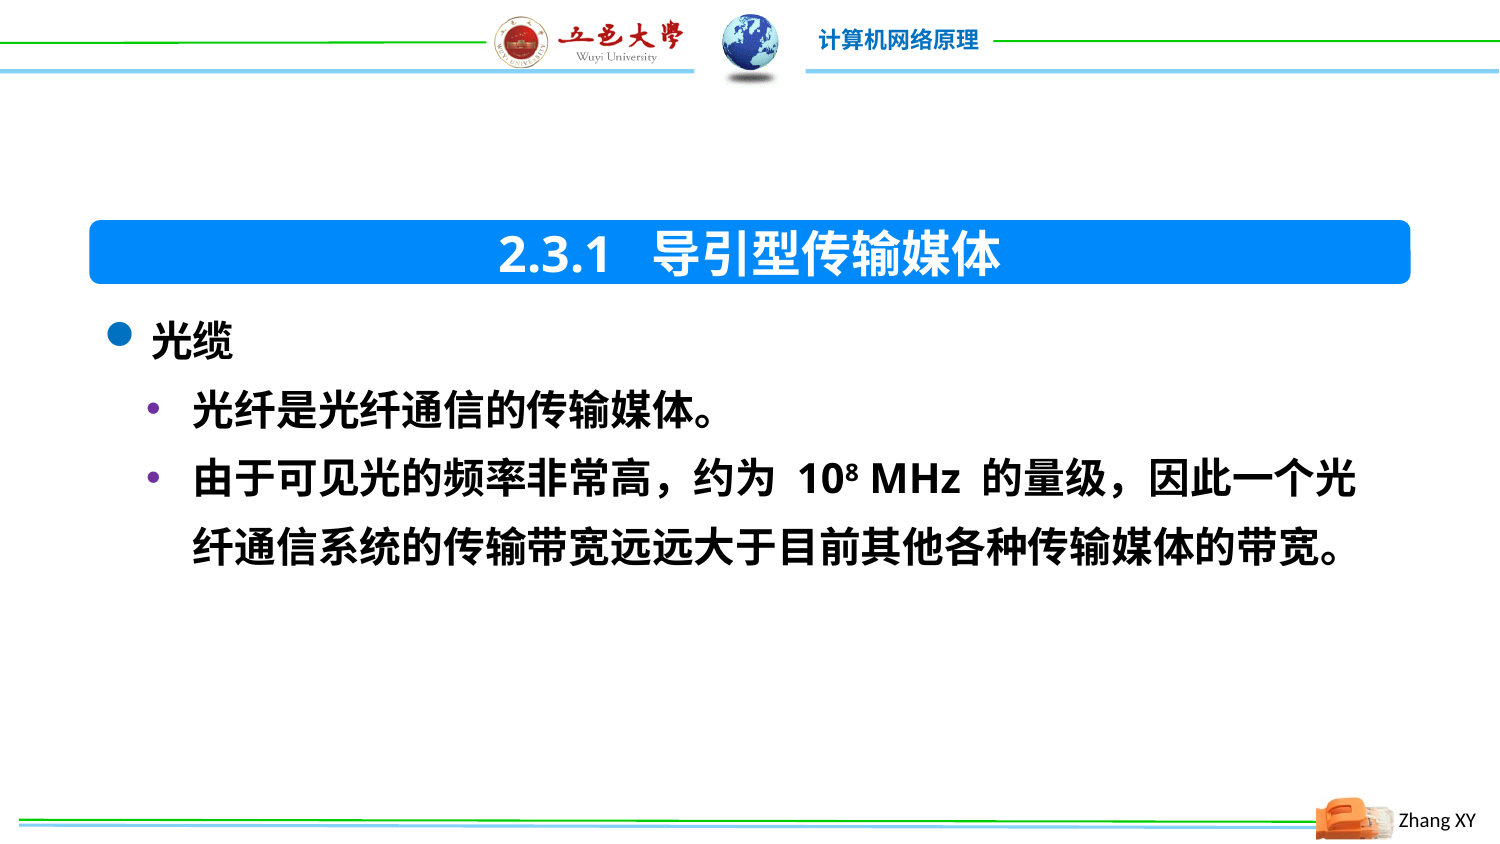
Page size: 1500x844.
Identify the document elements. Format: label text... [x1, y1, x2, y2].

text_box 光缆 光纤是光纤通信的传输媒体。 由于可见光的频率非常高，约为 108 MHz 的量级，因此一个光纤通信系统的传输带宽远远大于目前其他各种传输媒体的带宽。 [89, 288, 1411, 579]
text_box [1016, 220, 1411, 284]
picture [1316, 796, 1394, 840]
picture [720, 12, 780, 88]
text_box 2.3.1 导引型传输媒体 [484, 214, 1016, 290]
picture [494, 15, 697, 69]
text_box [89, 220, 484, 284]
